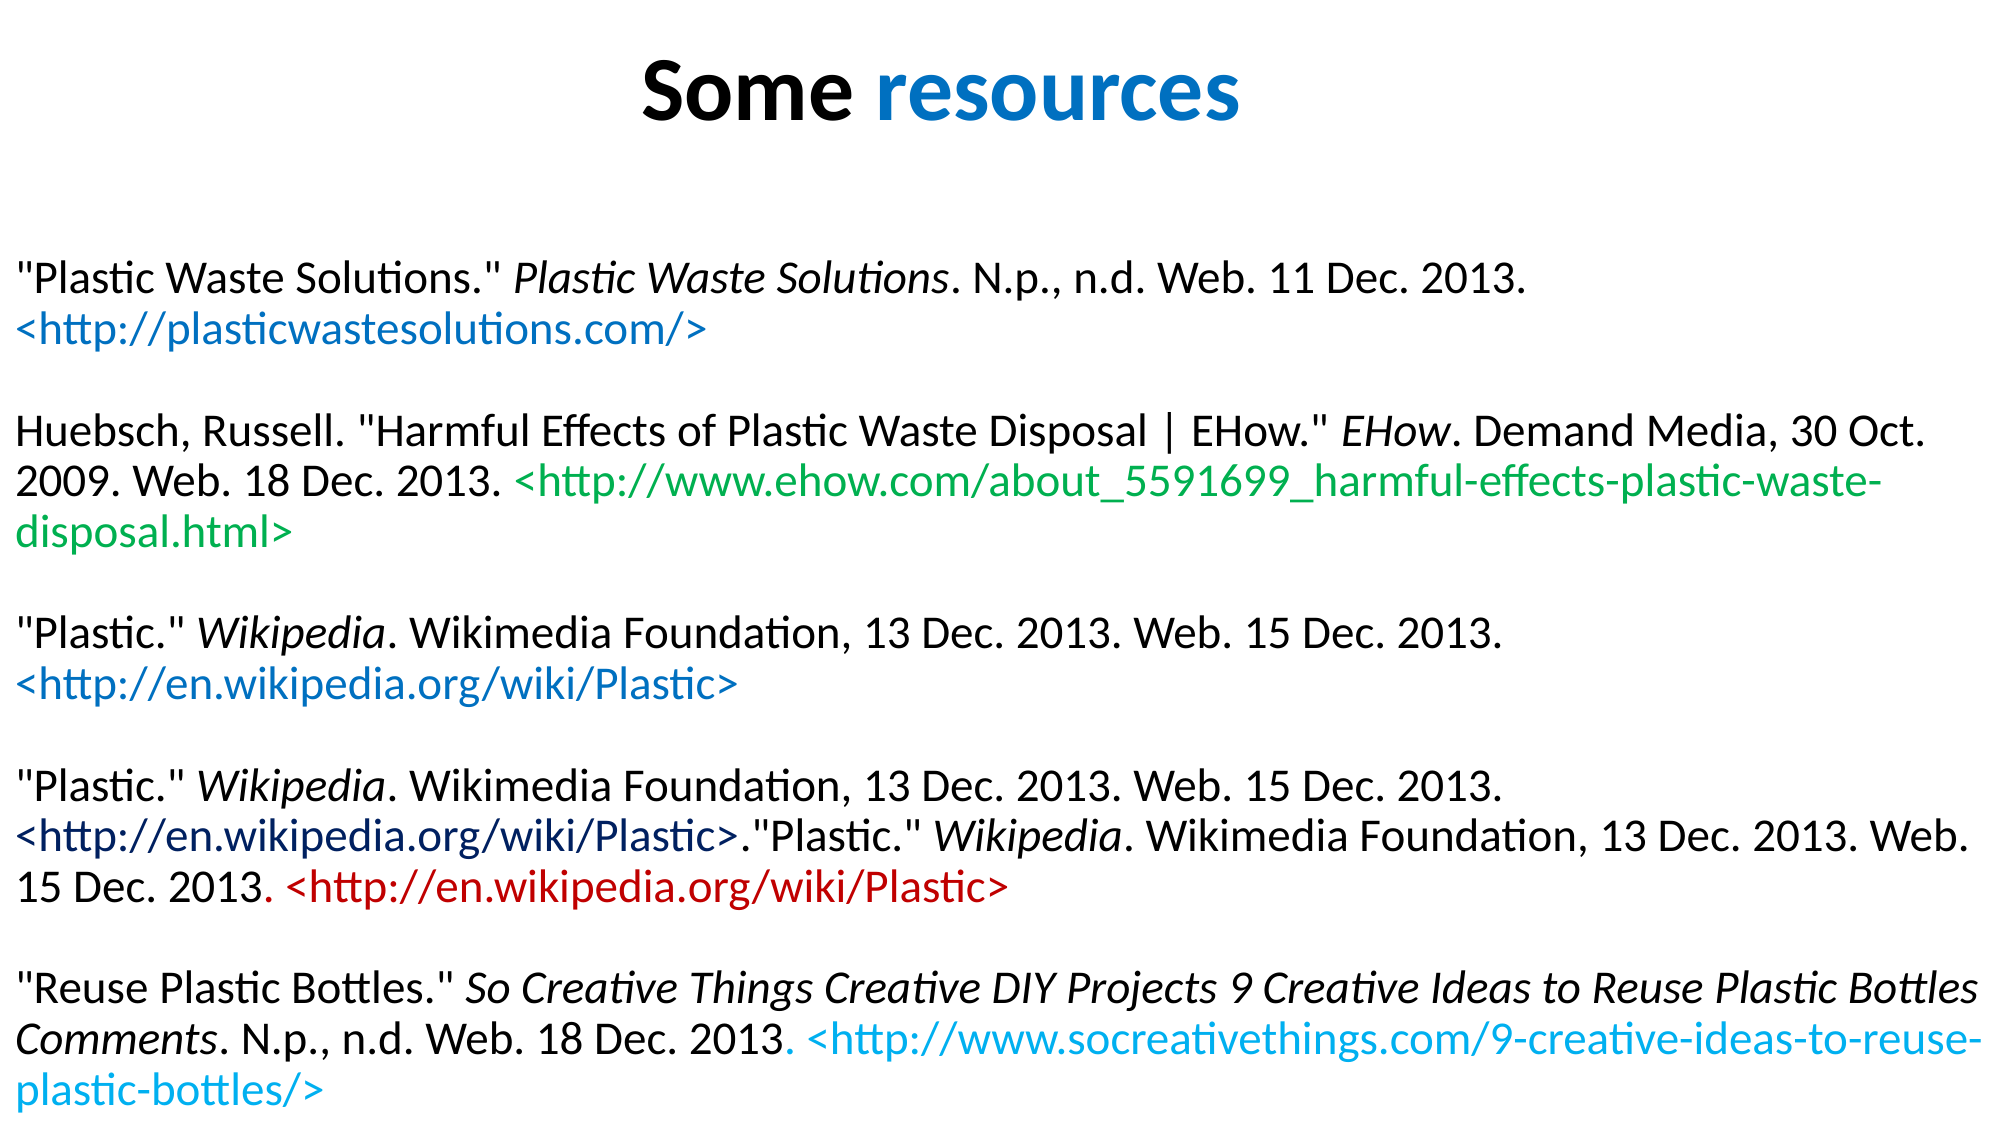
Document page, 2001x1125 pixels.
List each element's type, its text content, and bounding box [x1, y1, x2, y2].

text_box Some resources [588, 21, 1294, 147]
list "Plastic Waste Solutions." Plastic Waste Solutions. N.p., n.d. Web. 11 Dec. 2013. <http://plasticwastesolutions.com/> Huebsch, Russell. "Harmful Effects of Plastic Waste Disposal | EHow." EHow. Demand Media, 30 Oct. 2009. Web. 18 Dec. 2013. <http://www.ehow.com/about_5591699_harmful-effects-plastic-waste-disposal.html> "Plastic." Wikipedia. Wikimedia Foundation, 13 Dec. 2013. Web. 15 Dec. 2013. <http://en.wikipedia.org/wiki/Plastic> "Plastic." Wikipedia. Wikimedia Foundation, 13 Dec. 2013. Web. 15 Dec. 2013. <http://en.wikipedia.org/wiki/Plastic>."Plastic." Wikipedia. Wikimedia Foundation, 13 Dec. 2013. Web. 15 Dec. 2013. <http://en.wikipedia.org/wiki/Plastic> "Reuse Plastic Bottles." So Creative Things Creative DIY Projects 9 Creative Ideas to Reuse Plastic Bottles Comments. N.p., n.d. Web. 18 Dec. 2013. <http://www.socreativethings.com/9-creative-ideas-to-reuse-plastic-bottles/> [0, 169, 2000, 1125]
